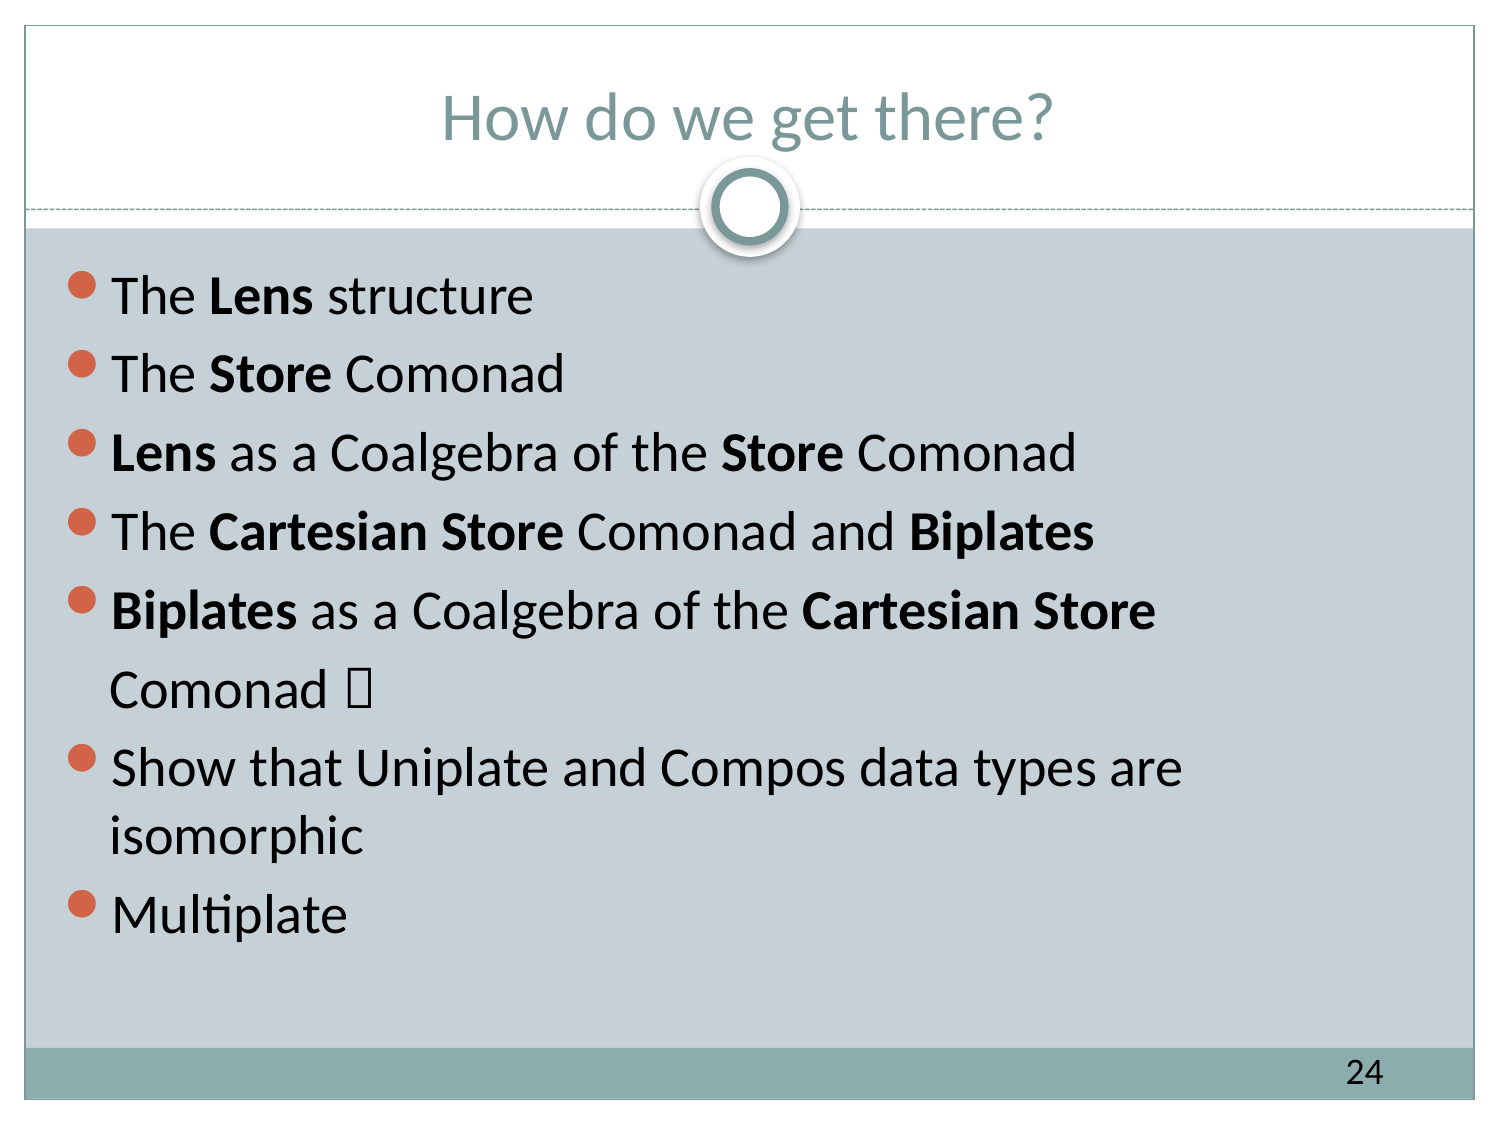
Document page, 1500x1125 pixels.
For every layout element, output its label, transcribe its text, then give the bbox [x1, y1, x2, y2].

list The Lens structure The Store Comonad Lens as a Coalgebra of the Store Comonad The Cartesian Store Comonad and Biplates Biplates as a Coalgebra of the Cartesian Store Comonad  Show that Uniplate and Compos data types are isomorphic Multiplate [49, 250, 1445, 1001]
title How do we get there? [49, 37, 1450, 162]
